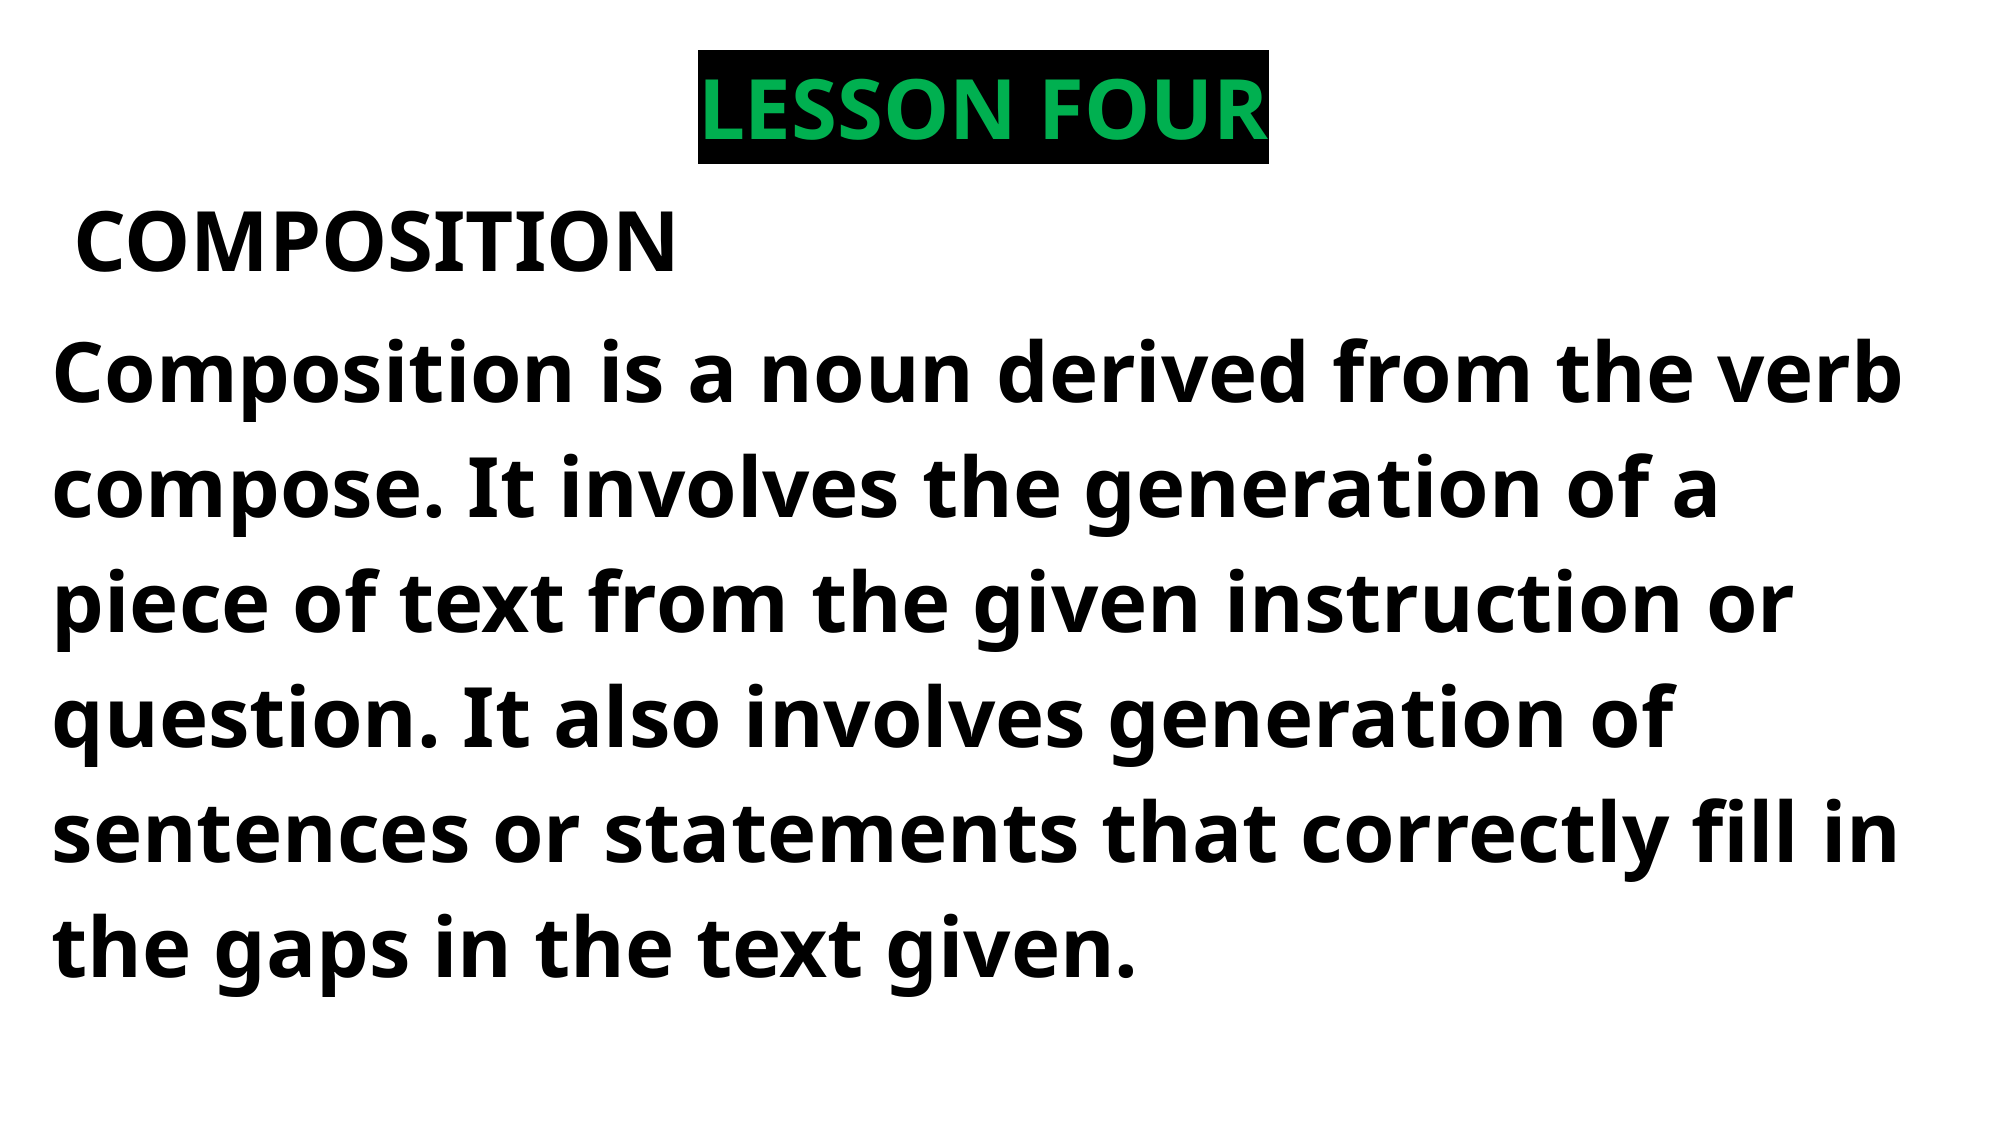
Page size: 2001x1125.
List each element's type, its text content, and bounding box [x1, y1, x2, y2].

text_box LESSON FOUR COMPOSITION Composition is a noun derived from the verb compose. It involves the generation of a piece of text from the given instruction or question. It also involves generation of sentences or statements that correctly fill in the gaps in the text given. [36, 41, 1931, 1002]
